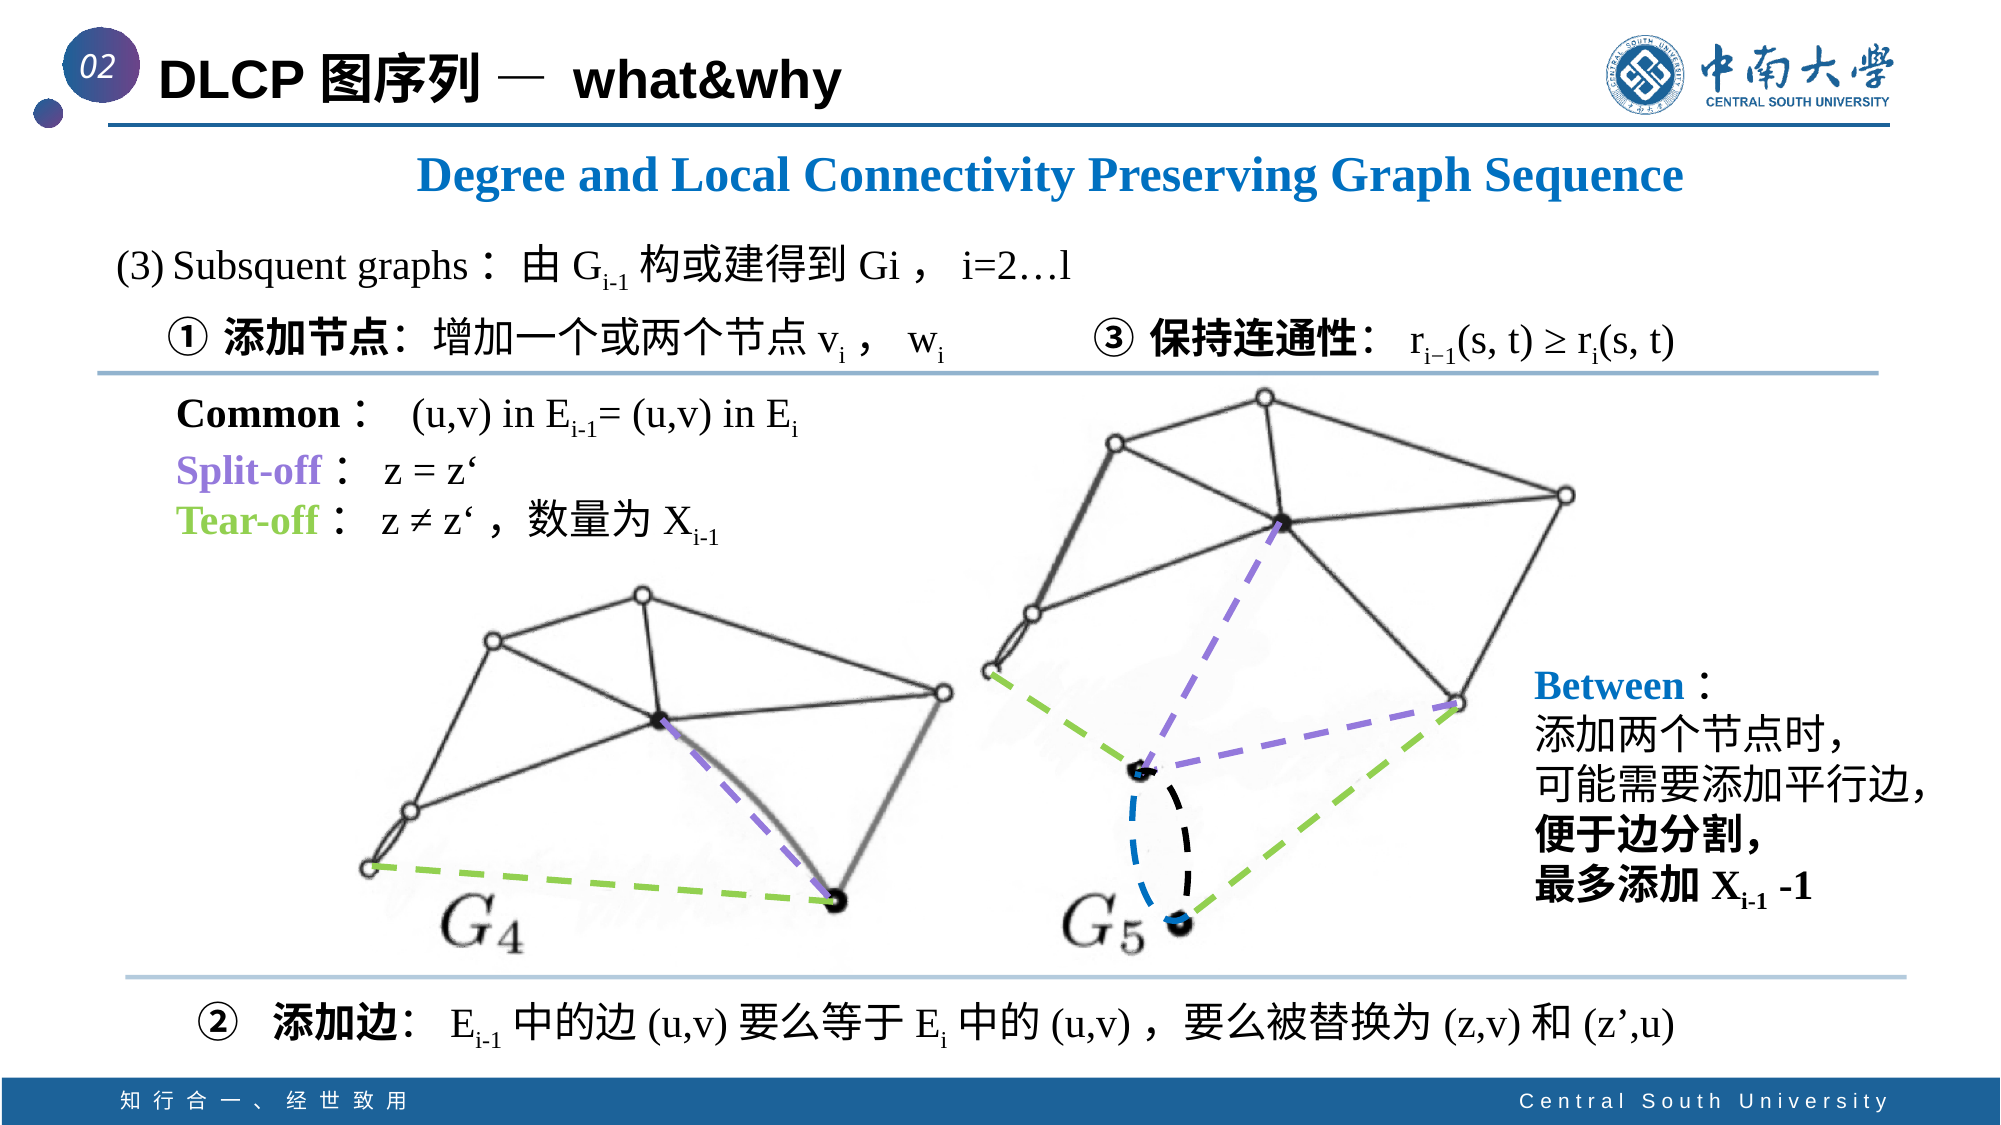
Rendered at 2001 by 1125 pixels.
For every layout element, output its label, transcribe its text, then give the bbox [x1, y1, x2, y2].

text_box Degree and Local Connectivity Preserving Graph Sequence [401, 133, 1700, 209]
text_box Between： 添加两个节点时， 可能需要添加平行边， 便于边分割， 最多添加Xi-1 -1 [1576, 650, 1967, 973]
text_box [1, 1077, 2000, 1125]
text_box Central South University [1504, 1080, 1902, 1120]
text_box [355, 374, 1576, 973]
text_box Subsquent graphs：由Gi-1构或建得到Gi，i=2…l [101, 230, 1103, 347]
text_box Common： (u,v) in Ei-1= (u,v) in Ei Split-off：z = z‘ Tear-off：z ≠ z‘，数量为Xi-1 [10, 378, 355, 557]
text_box DLCP图序列 — what&why [158, 0, 1050, 118]
text_box 保持连通性：ri−1(s, t) ≥ ri(s, t) [1003, 254, 2000, 377]
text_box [33, 26, 153, 128]
text_box 添加边：Ei-1中的边(u,v)要么等于Ei中的(u,v)，要么被替换为(z,v)和(z’,u) [108, 988, 1862, 1061]
text_box 添加节点：增加一个或两个节点vi，wi [152, 303, 1050, 373]
text_box 知行合一、经世致用 [105, 1080, 423, 1120]
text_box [355, 341, 1576, 373]
picture [1595, 28, 1907, 121]
